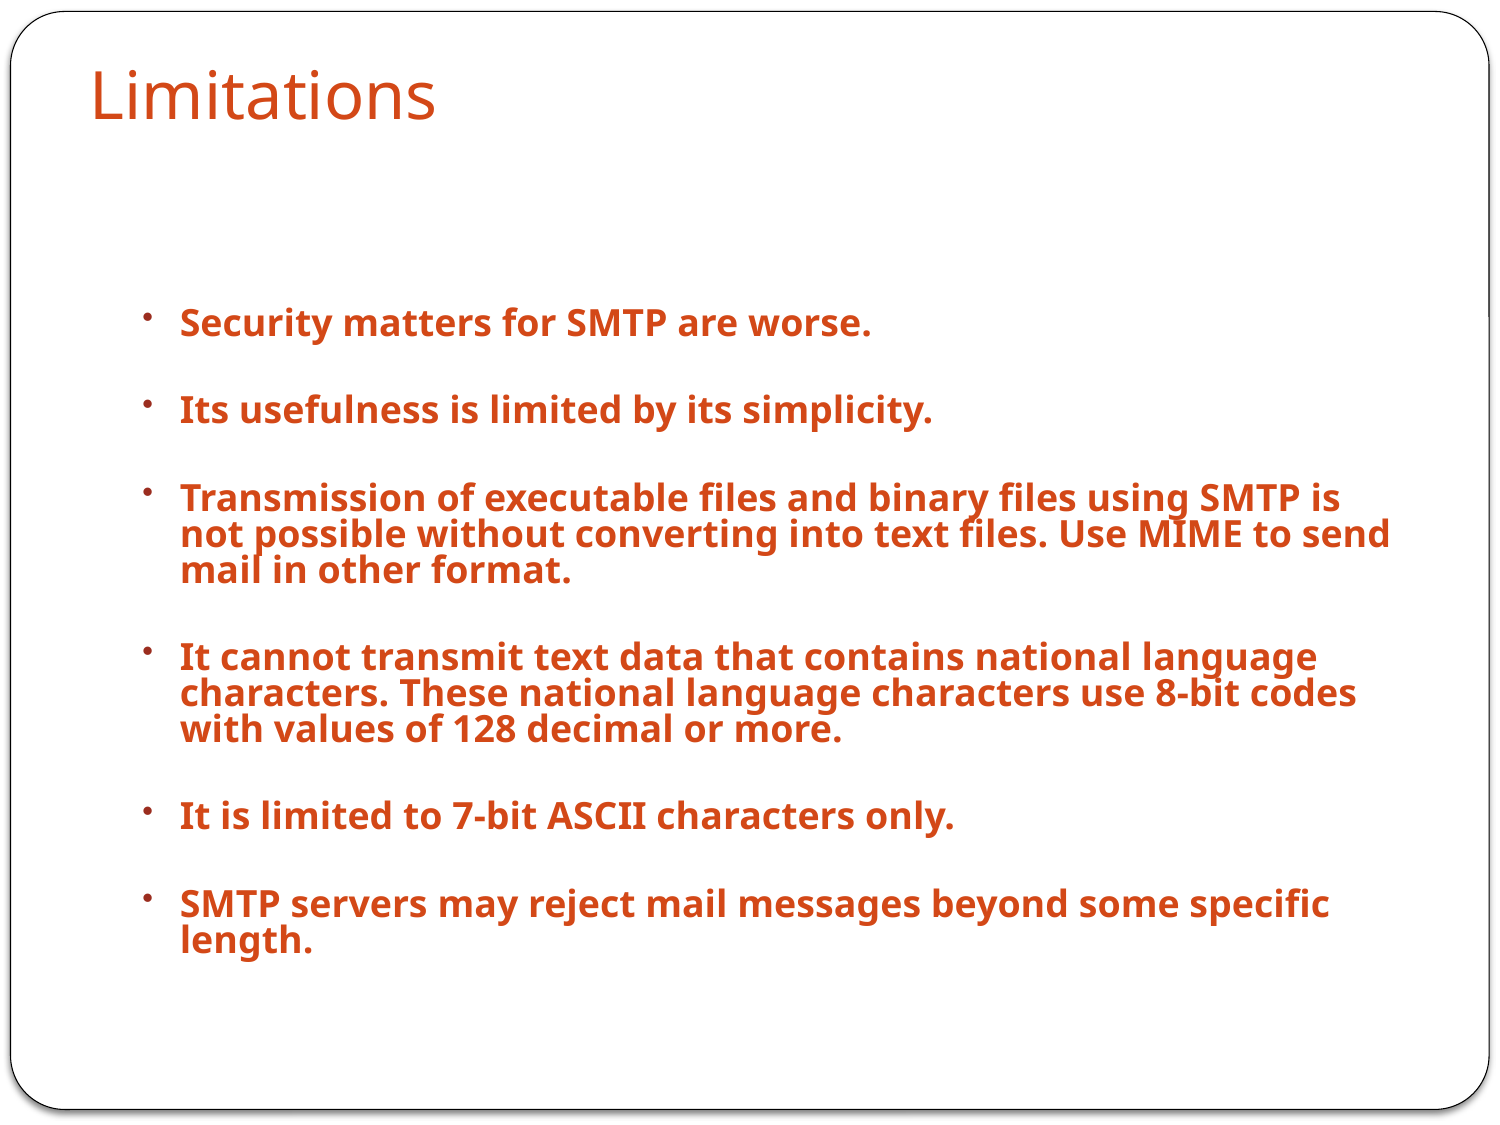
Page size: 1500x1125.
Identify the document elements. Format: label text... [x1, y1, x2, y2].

text_box Limitations [74, 45, 1425, 233]
text_box Security matters for SMTP are worse. Its usefulness is limited by its simplicity. Transmission of executable files and binary files using SMTP is not possible without converting into text files. Use MIME to send mail in other format. It cannot transmit text data that contains national language characters. These national language characters use 8-bit codes with values of 128 decimal or more. It is limited to 7-bit ASCII characters only. SMTP servers may reject mail messages beyond some specific length. [74, 262, 1425, 1006]
